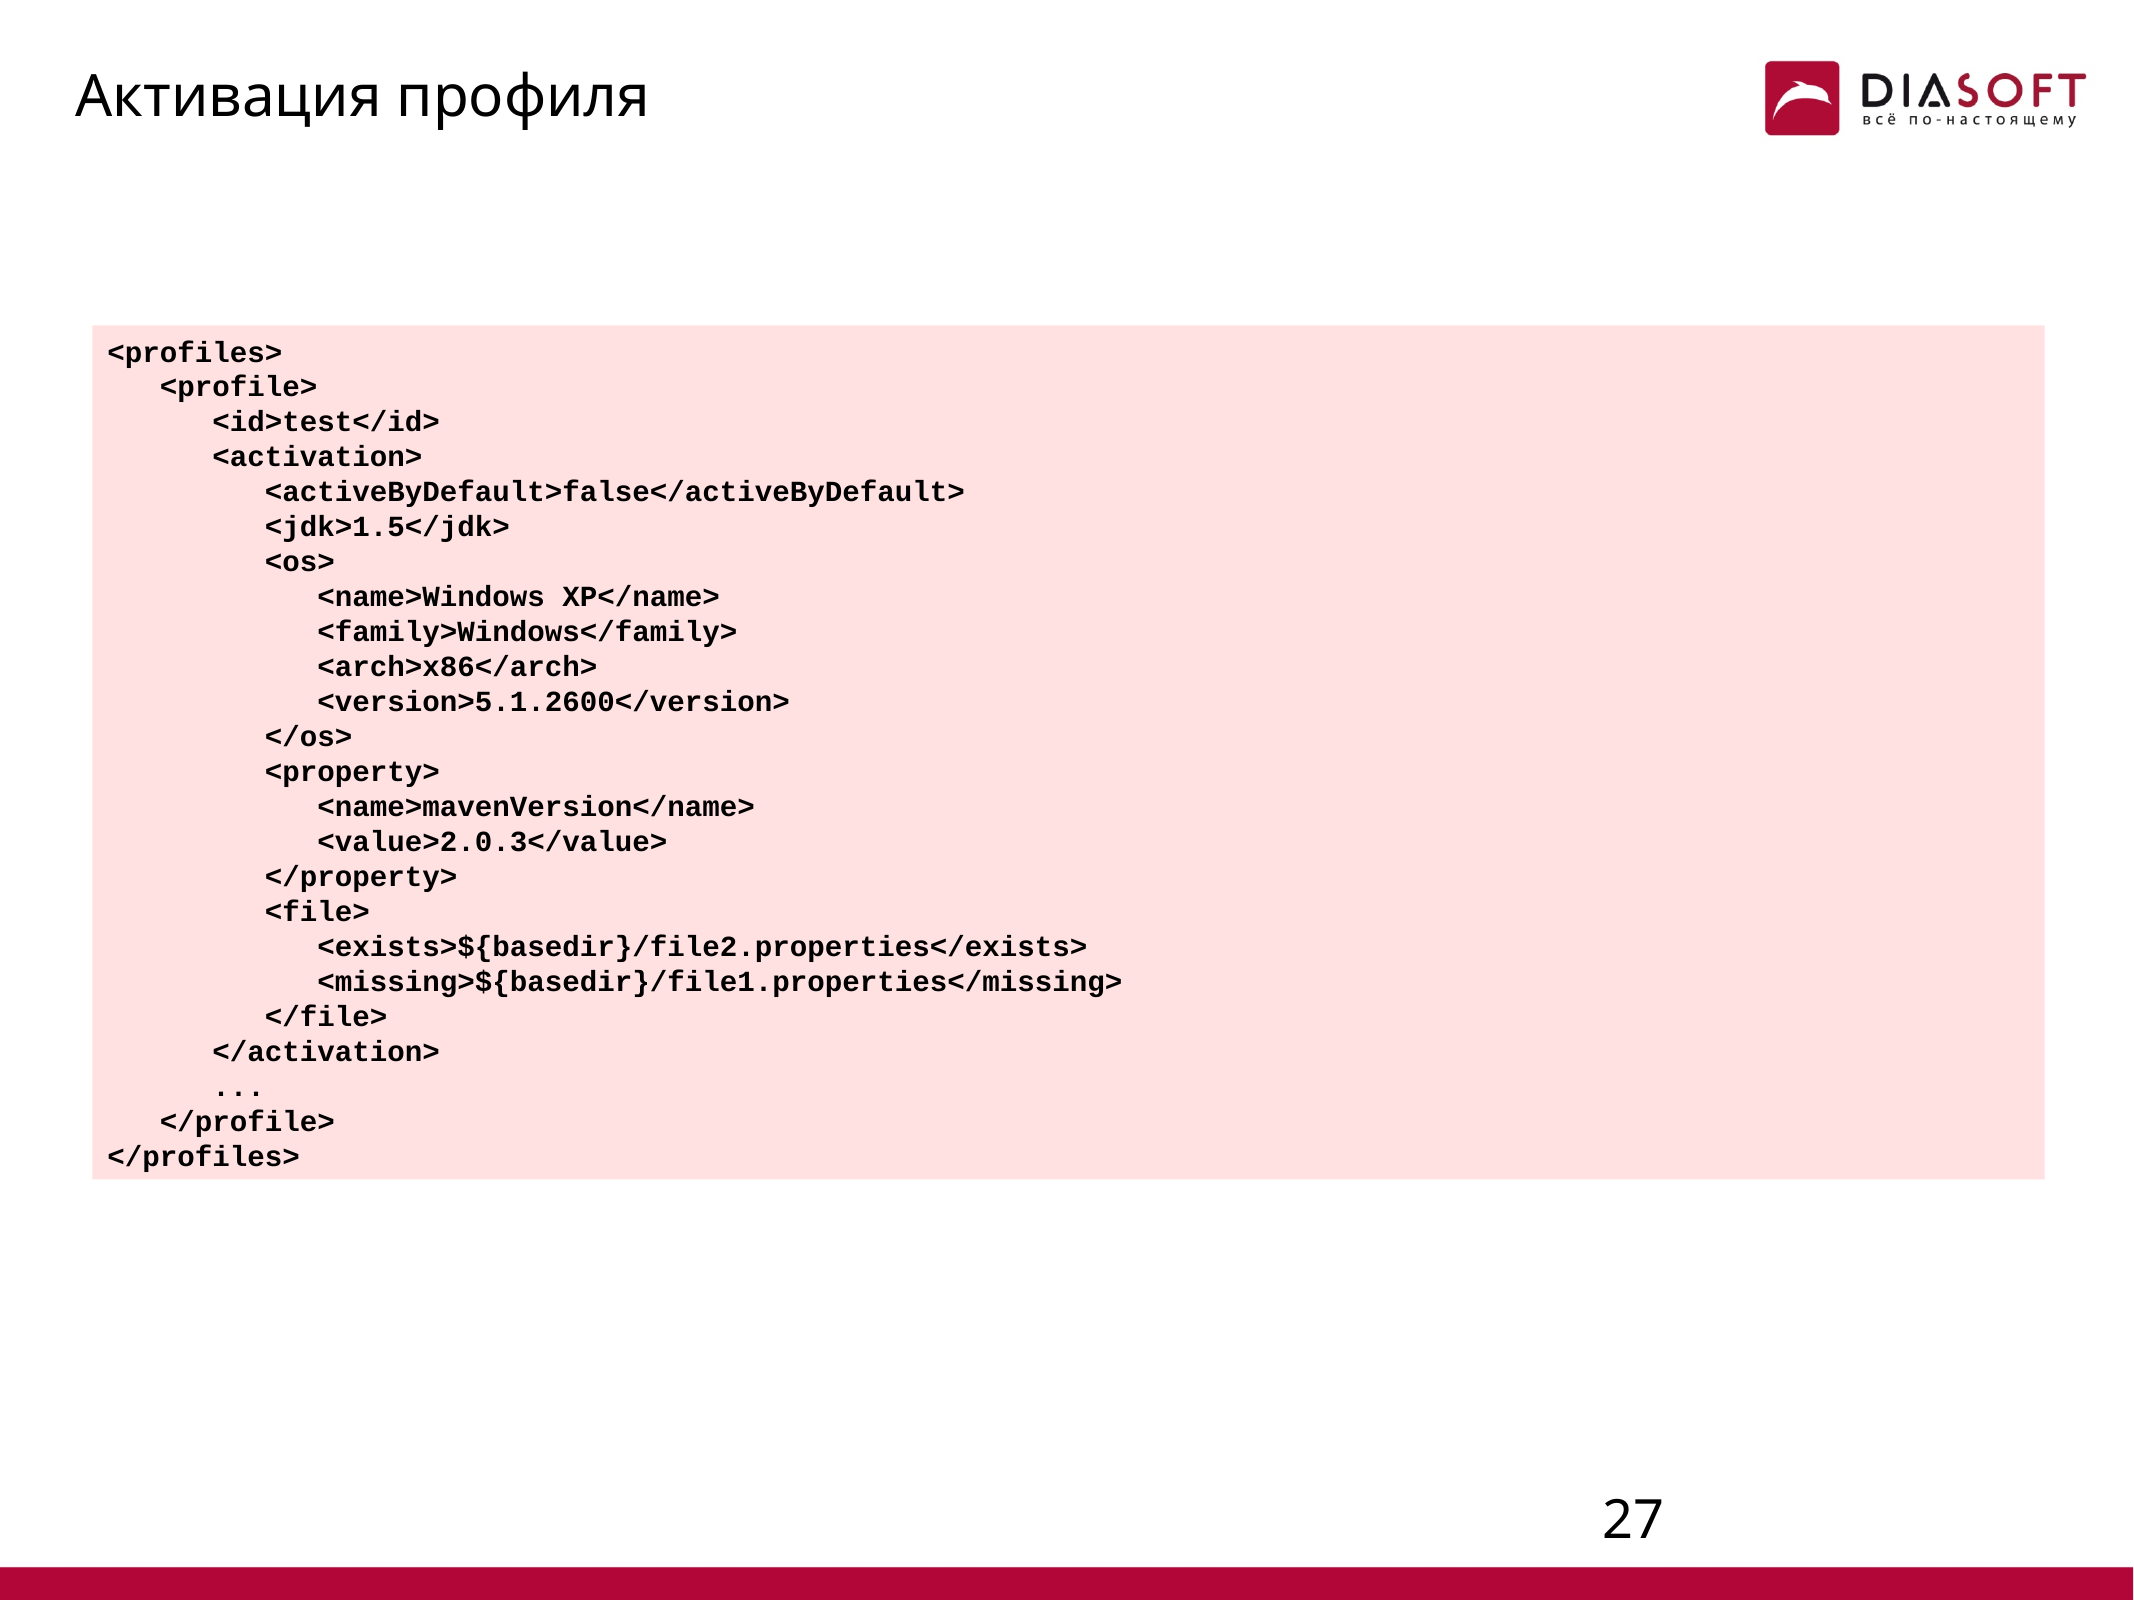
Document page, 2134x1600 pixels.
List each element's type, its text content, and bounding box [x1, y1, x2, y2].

text_box <profiles> <profile> <id>test</id> <activation> <activeByDefault>false</activeByDefault> <jdk>1.5</jdk> <os> <name>Windows XP</name> <family>Windows</family> <arch>x86</arch> <version>5.1.2600</version> </os> <property> <name>mavenVersion</name> <value>2.0.3</value> </property> <file> <exists>${basedir}/file2.properties</exists> <missing>${basedir}/file1.properties</missing> </file> </activation> ... </profile> </profiles> [92, 325, 2045, 1180]
title Активация профиля [60, 45, 1716, 141]
slide_number 26 [1587, 1476, 2085, 1557]
picture [0, 0, 2134, 1600]
